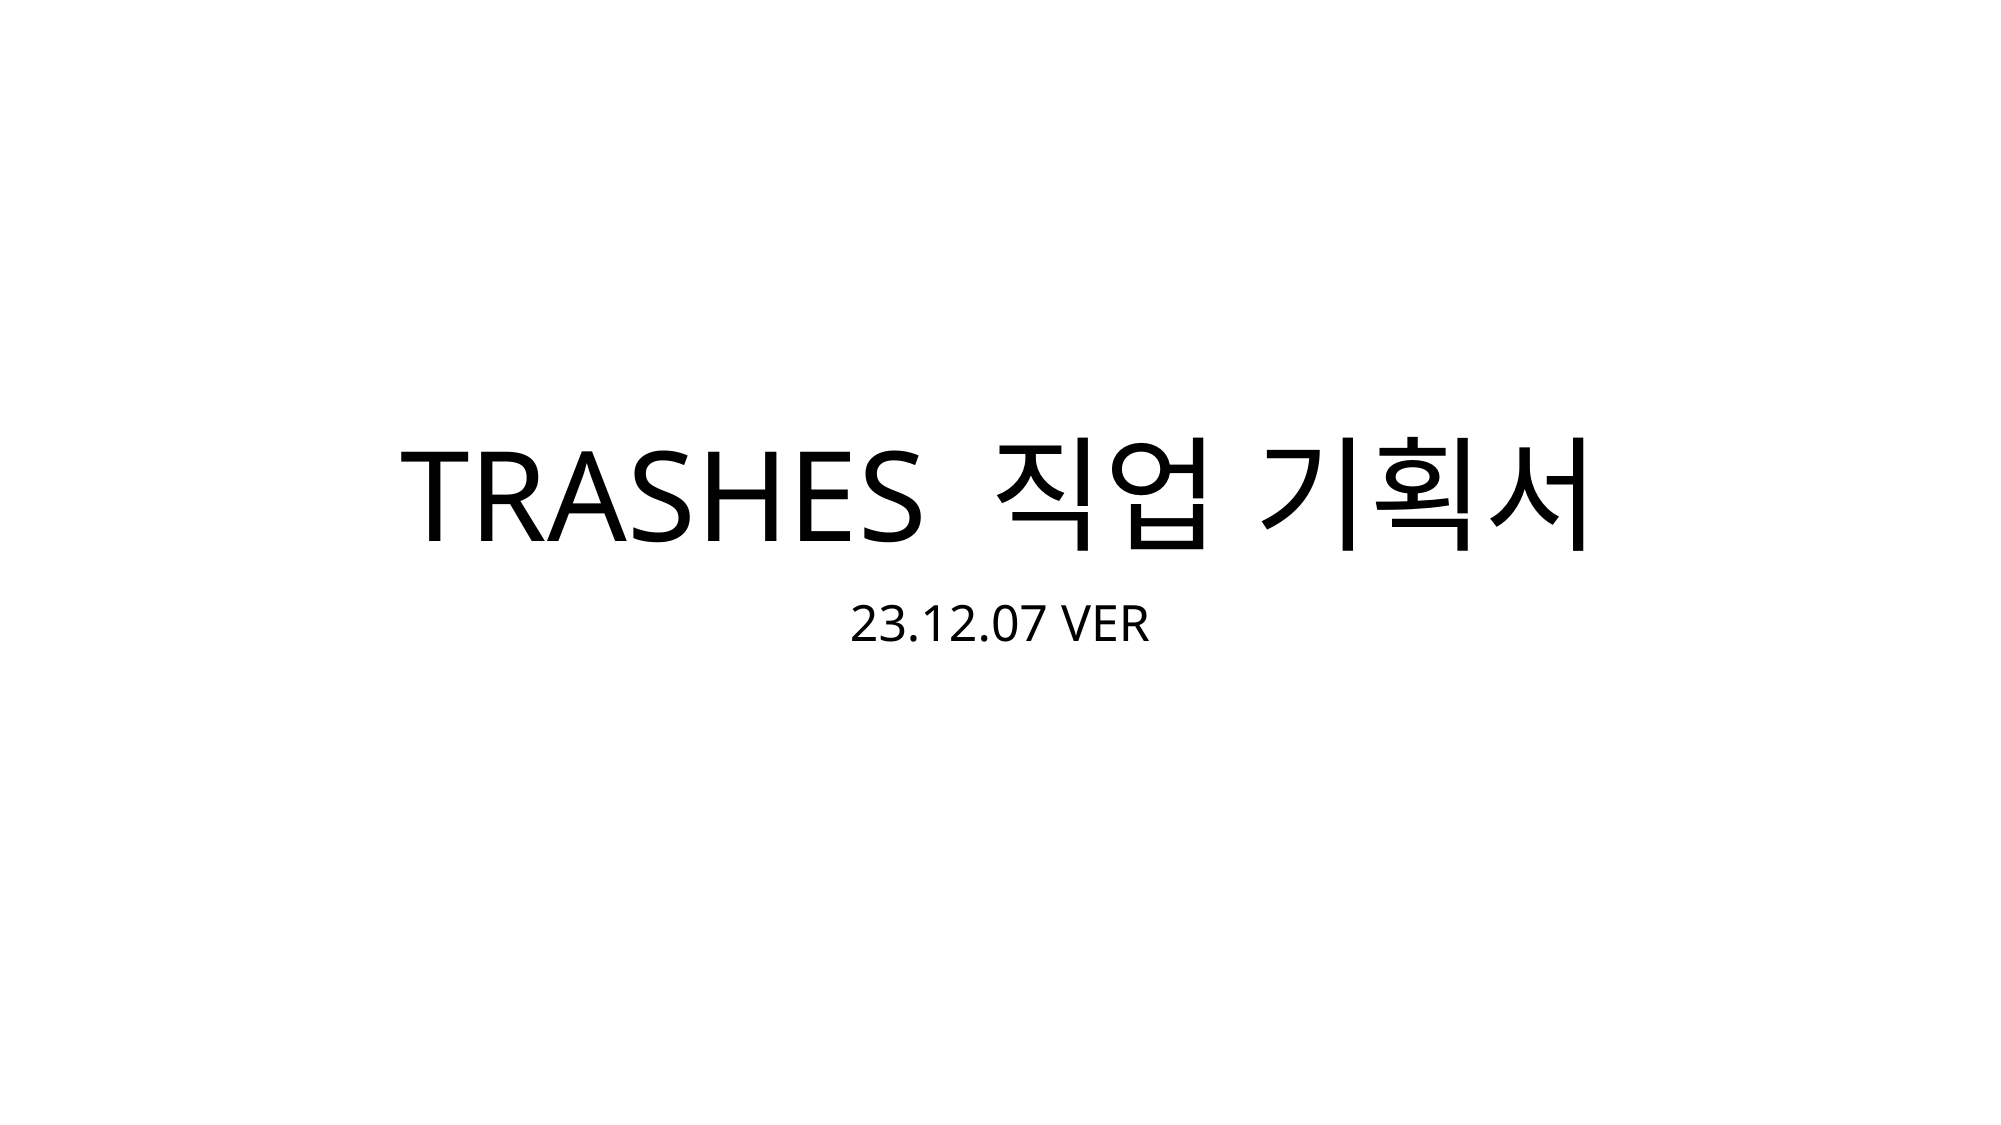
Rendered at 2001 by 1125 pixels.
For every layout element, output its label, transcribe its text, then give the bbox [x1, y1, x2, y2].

subtitle 23.12.07 VER [249, 590, 1750, 863]
title TRASHES 직업 기획서 [249, 184, 1750, 576]
